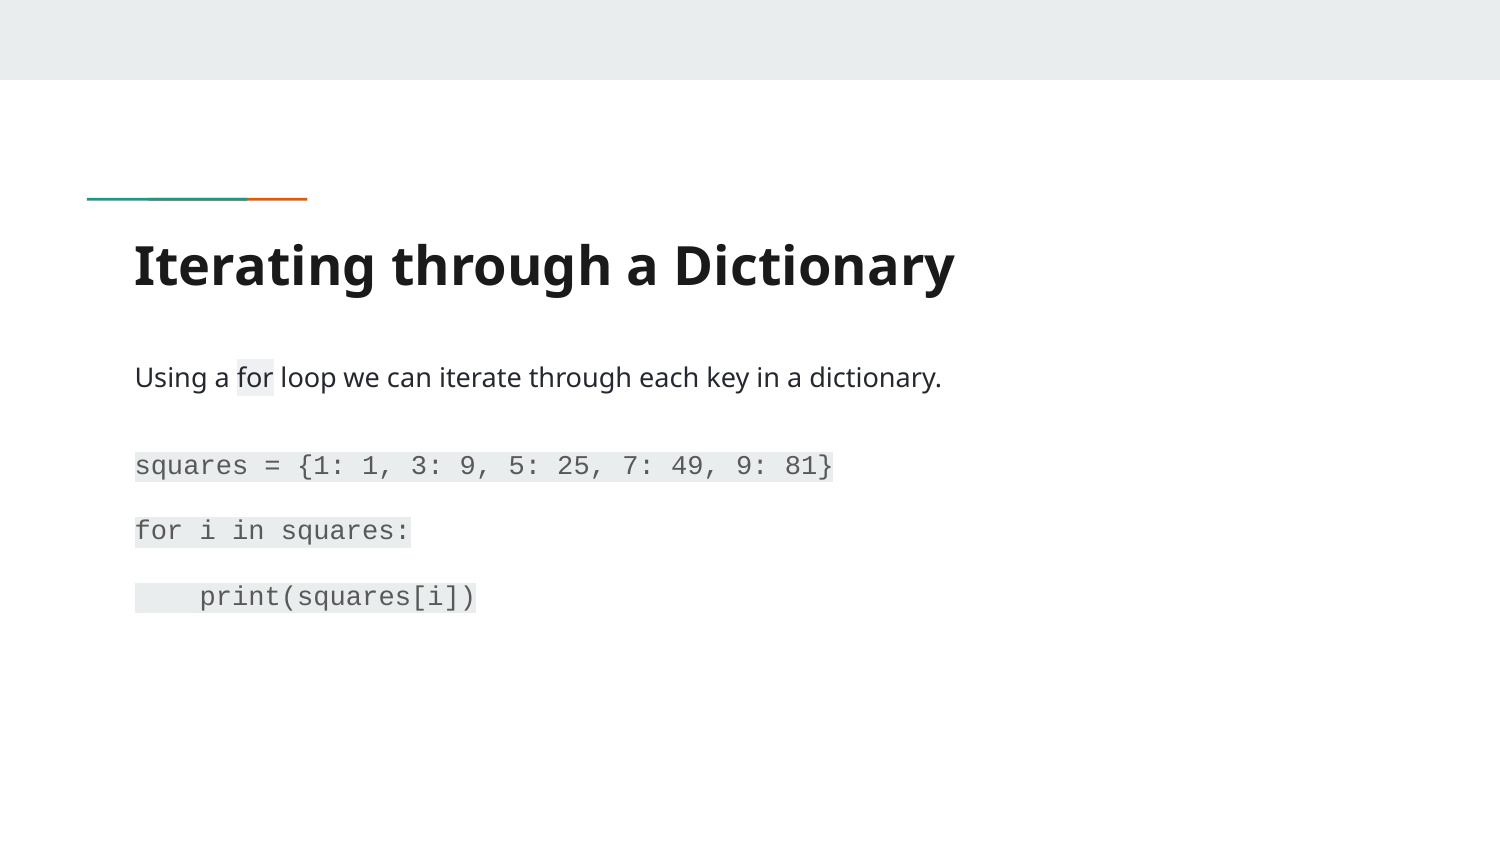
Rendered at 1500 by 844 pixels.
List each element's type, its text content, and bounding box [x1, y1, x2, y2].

list Using a for loop we can iterate through each key in a dictionary. squares = {1: 1, 3: 9, 5: 25, 7: 49, 9: 81} for i in squares: print(squares[i]) [119, 341, 1381, 712]
title Iterating through a Dictionary [119, 216, 1381, 305]
